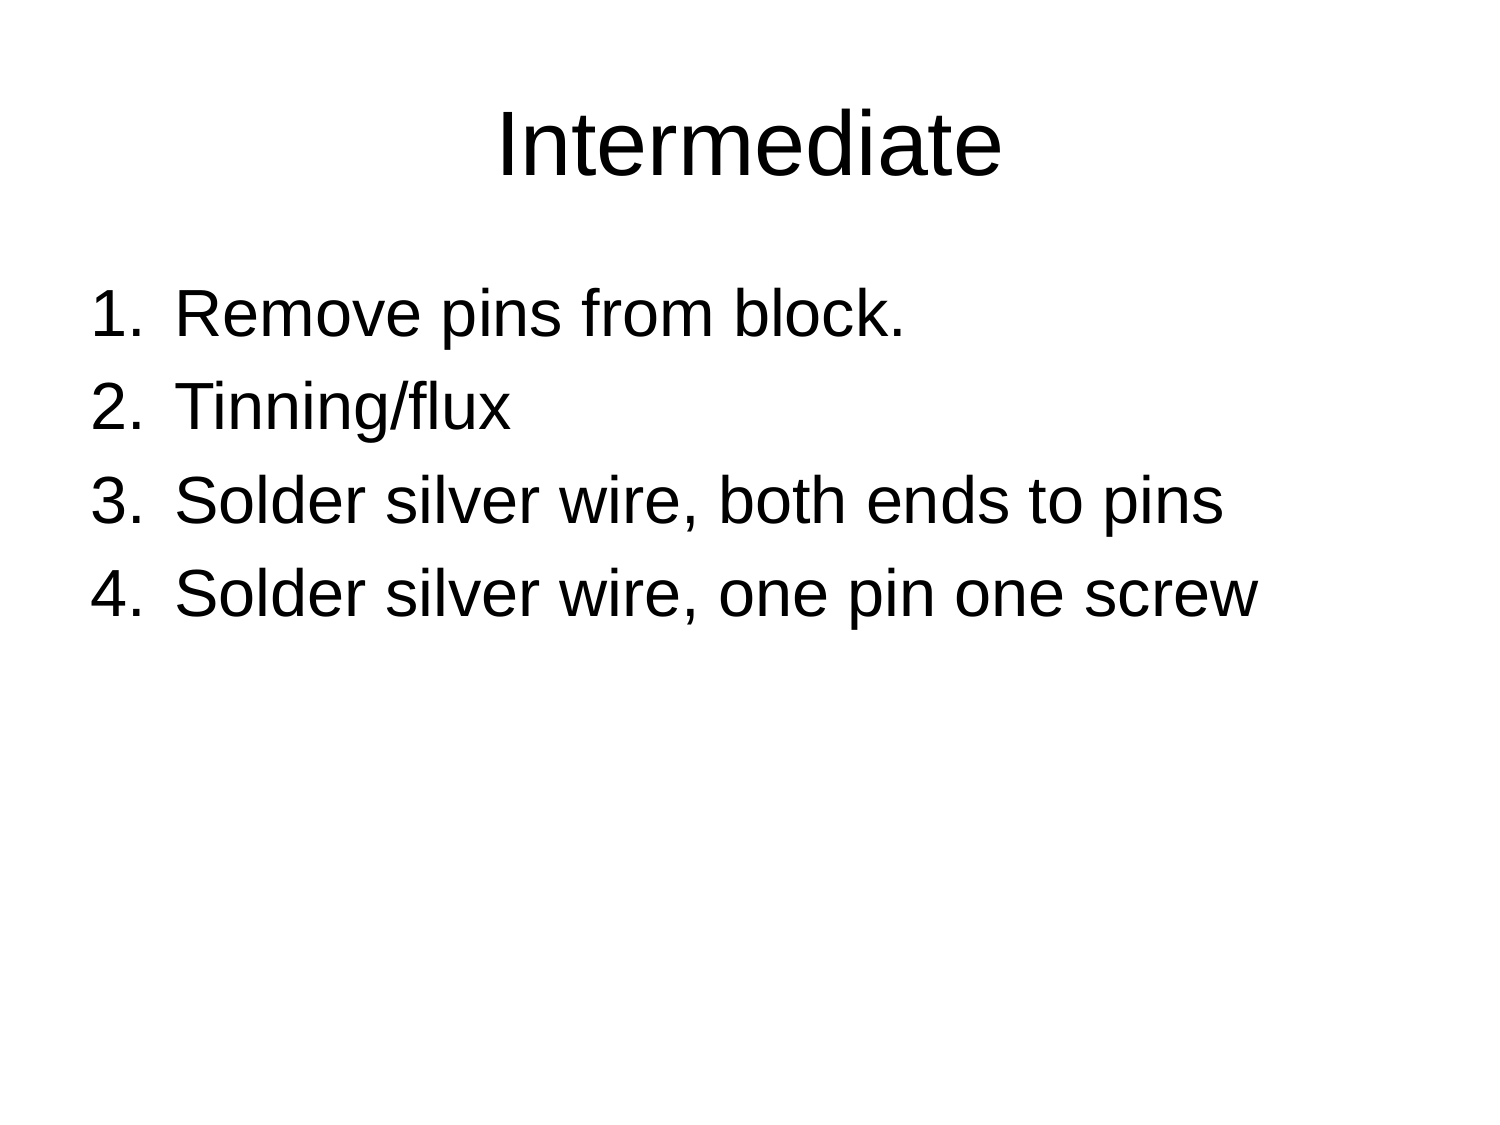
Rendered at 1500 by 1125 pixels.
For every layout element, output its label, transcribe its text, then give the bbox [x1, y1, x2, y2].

title Intermediate [75, 45, 1425, 233]
list Remove pins from block. Tinning/flux Solder silver wire, both ends to pins Solder silver wire, one pin one screw [75, 262, 1425, 1005]
